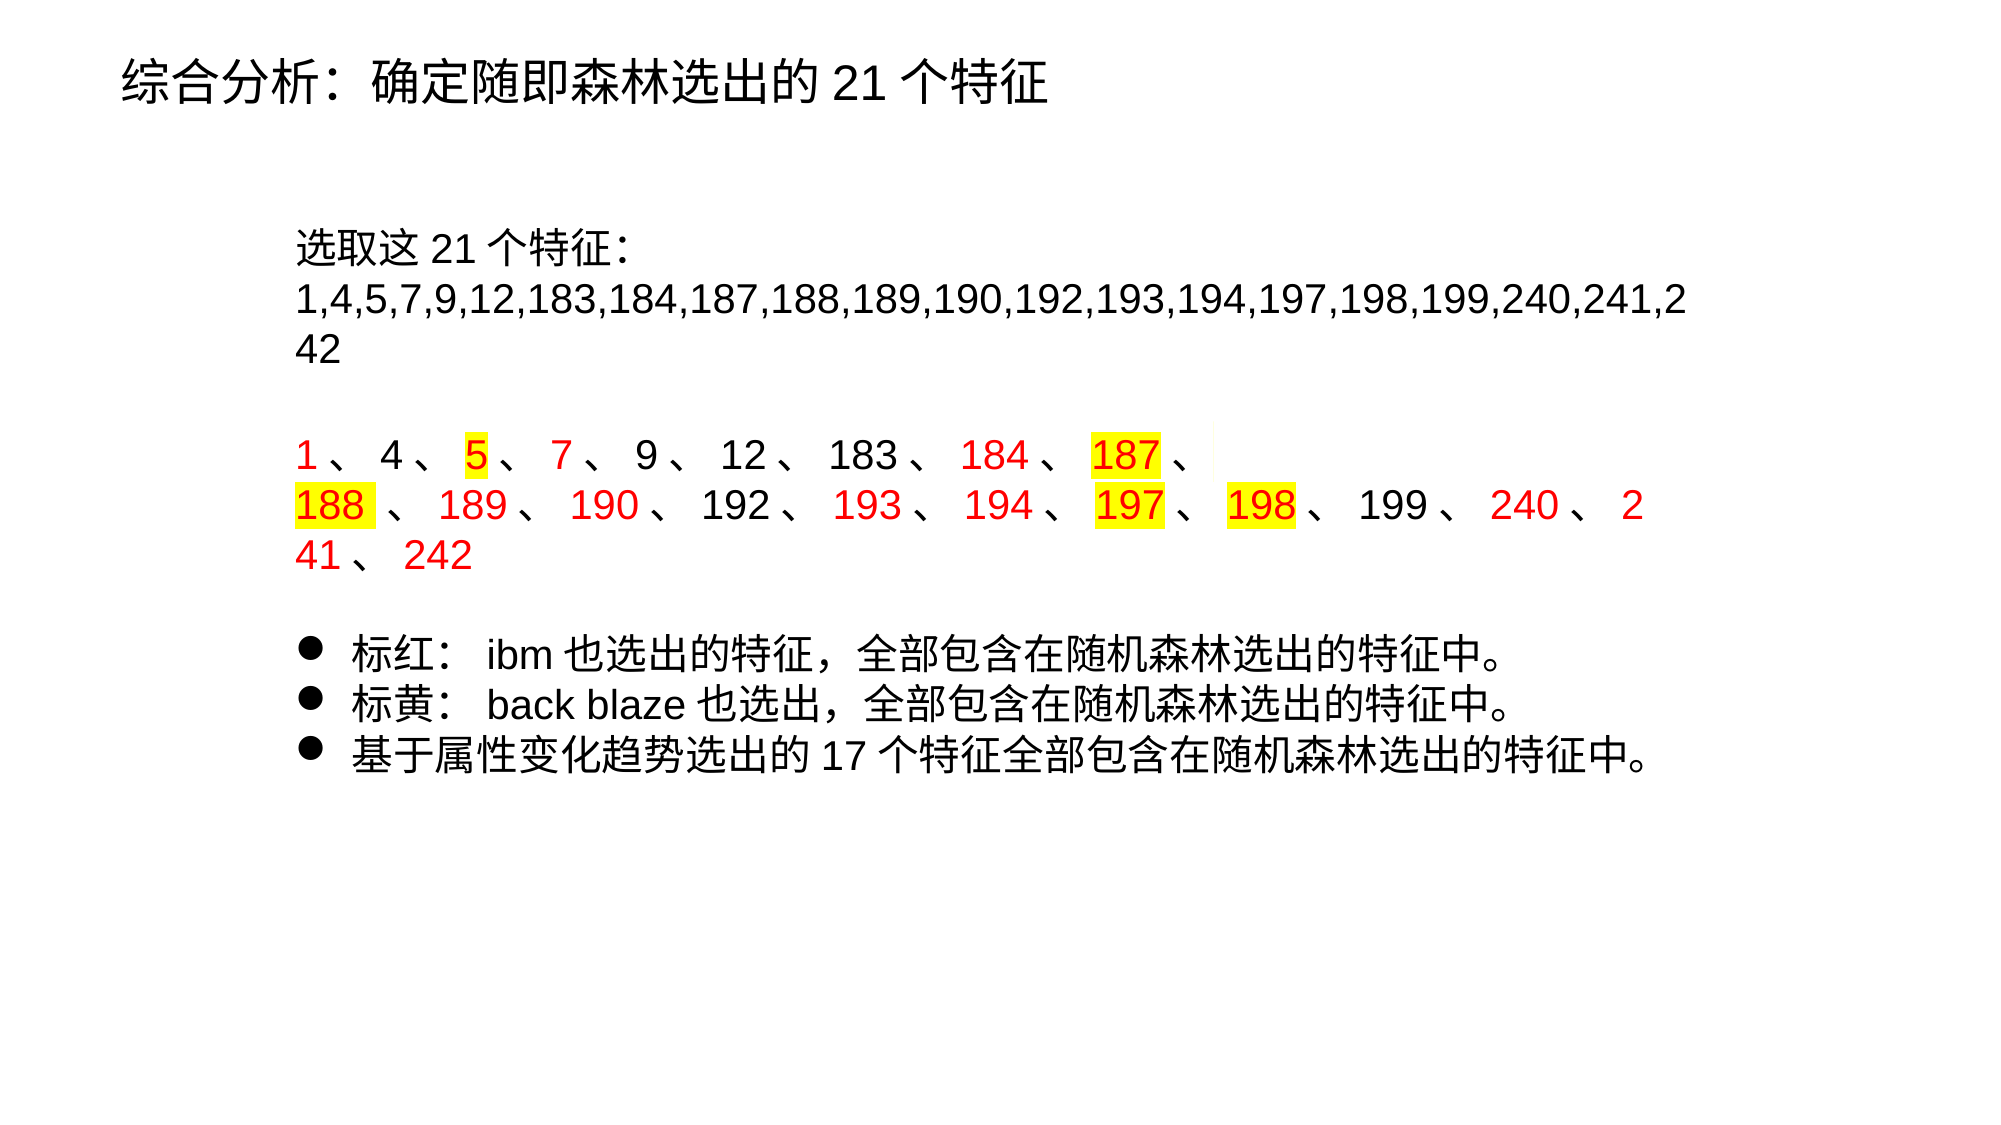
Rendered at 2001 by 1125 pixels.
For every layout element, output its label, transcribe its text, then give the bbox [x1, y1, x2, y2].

text_box 综合分析：确定随即森林选出的21个特征 [105, 43, 1095, 118]
text_box 选取这21个特征：1,4,5,7,9,12,183,184,187,188,189,190,192,193,194,197,198,199,240,241,242 [295, 221, 1703, 372]
text_box 1、4、5、7、9、12、183、184、187、 188 、189、190、192、193、194、197、198、199、240、241、242 标红：ibm也选出的特征，全部包含在随机森林选出的特征中。 标黄：back blaze也选出，全部包含在随机森林选出的特征中。 基于属性变化趋势选出的17个特征全部包含在随机森林选出的特征中。 [295, 428, 1664, 829]
